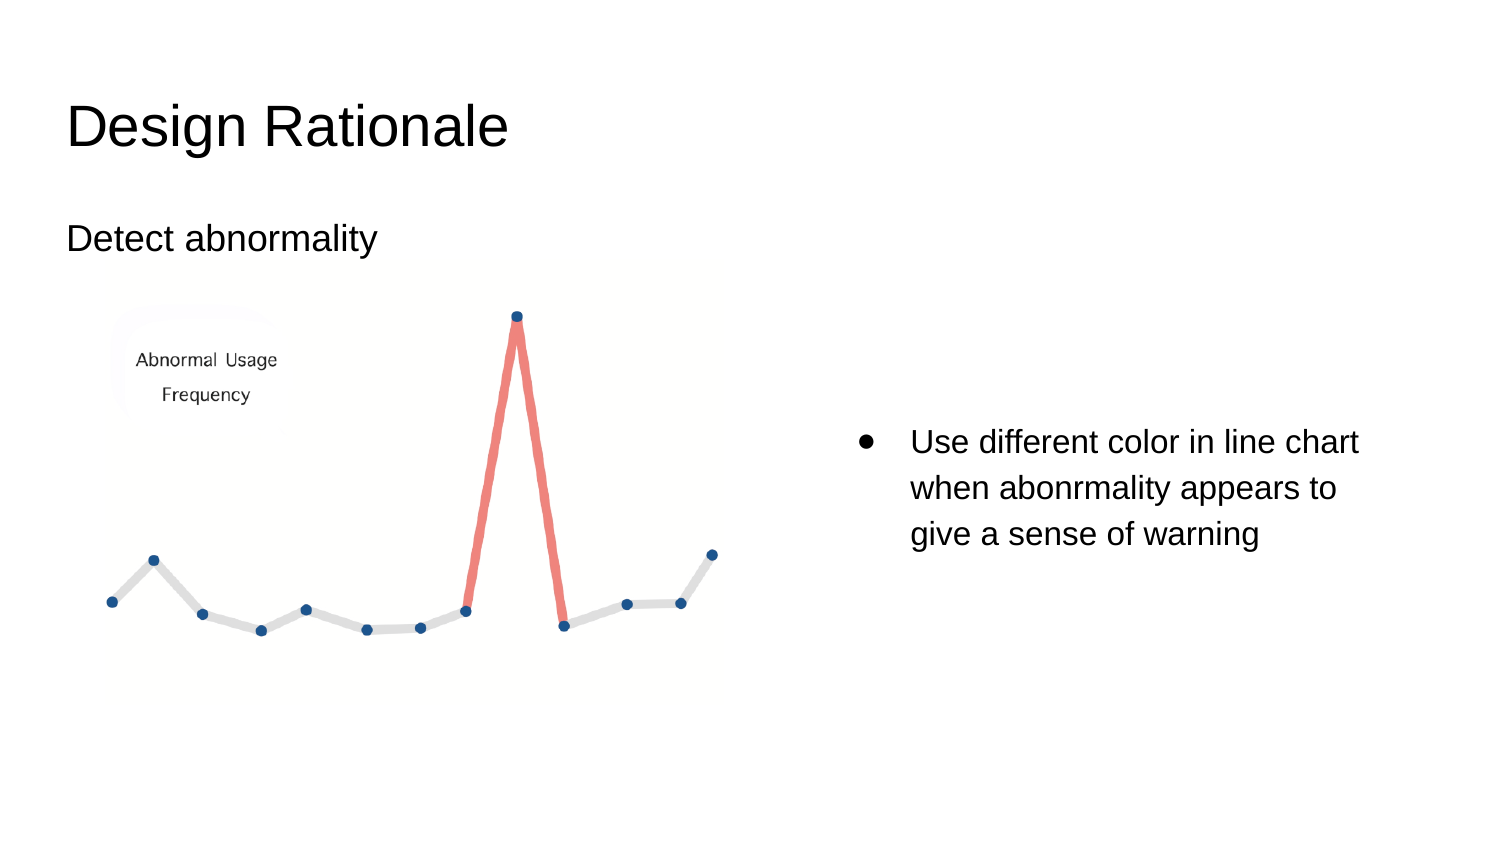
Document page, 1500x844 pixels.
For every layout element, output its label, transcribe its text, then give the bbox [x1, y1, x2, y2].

picture [105, 259, 725, 705]
list Detect abnormality [51, 192, 724, 271]
title Design Rationale [51, 72, 1449, 167]
text_box Use different color in line chart when abonrmality appears to give a sense of warning [820, 399, 1406, 565]
